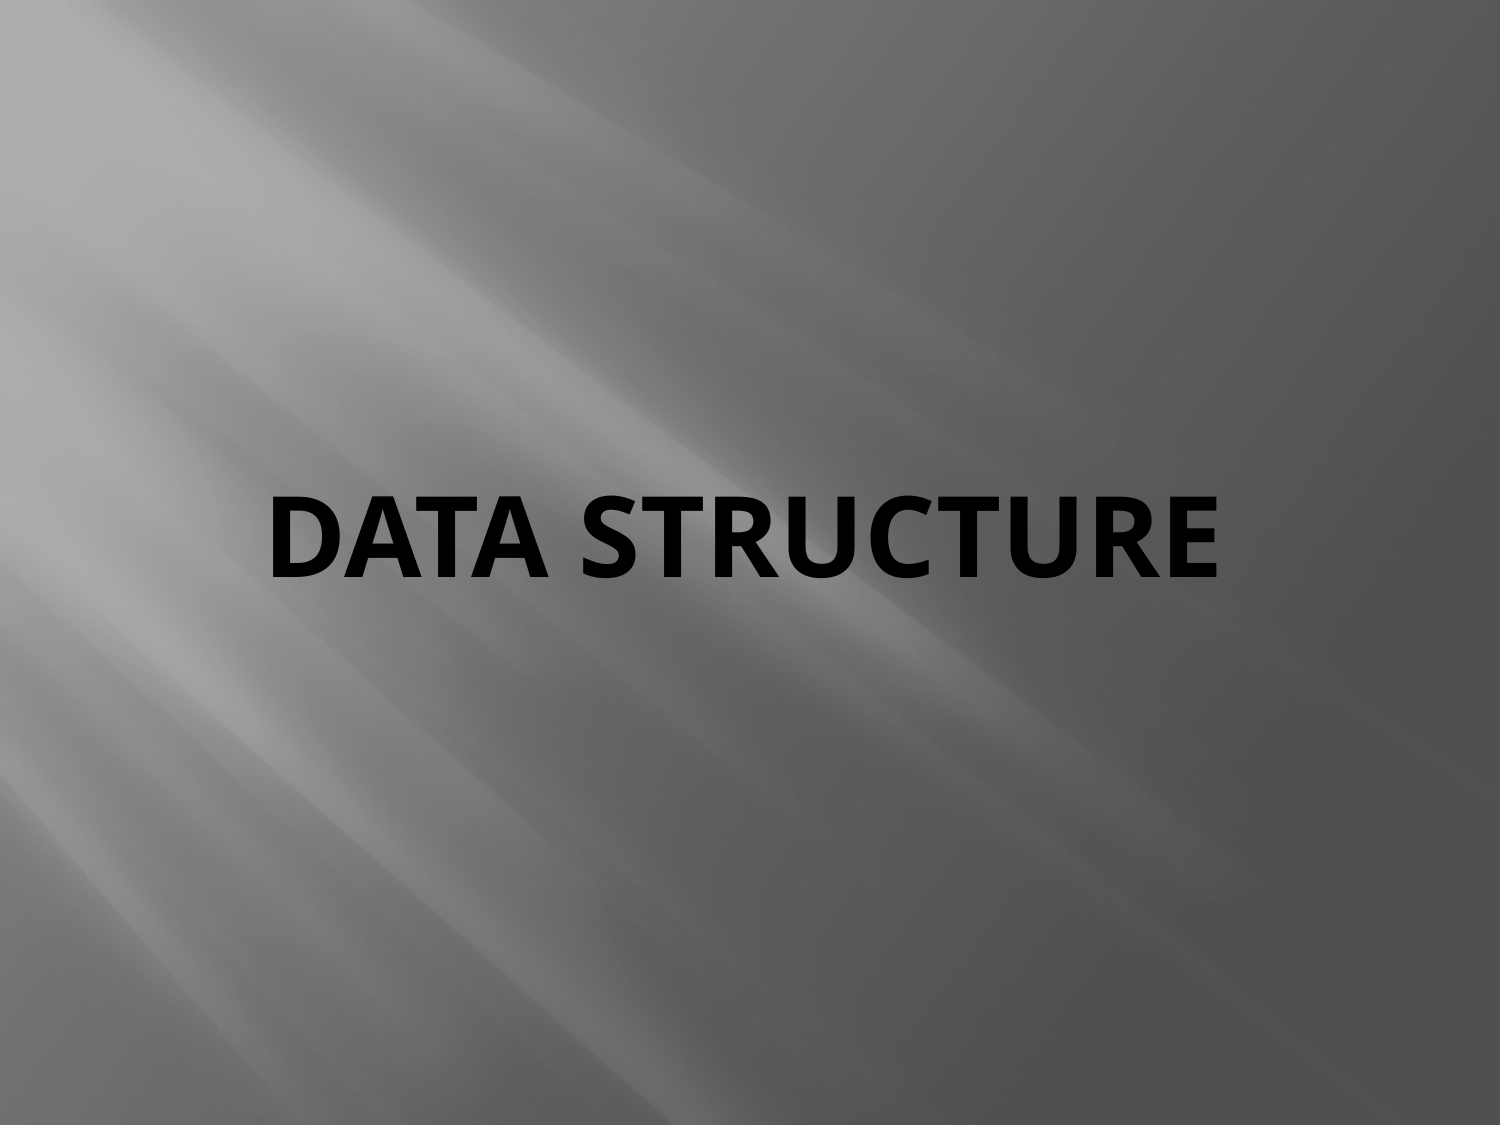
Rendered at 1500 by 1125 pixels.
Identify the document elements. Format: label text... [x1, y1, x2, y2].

title Data Structure [69, 299, 1420, 600]
